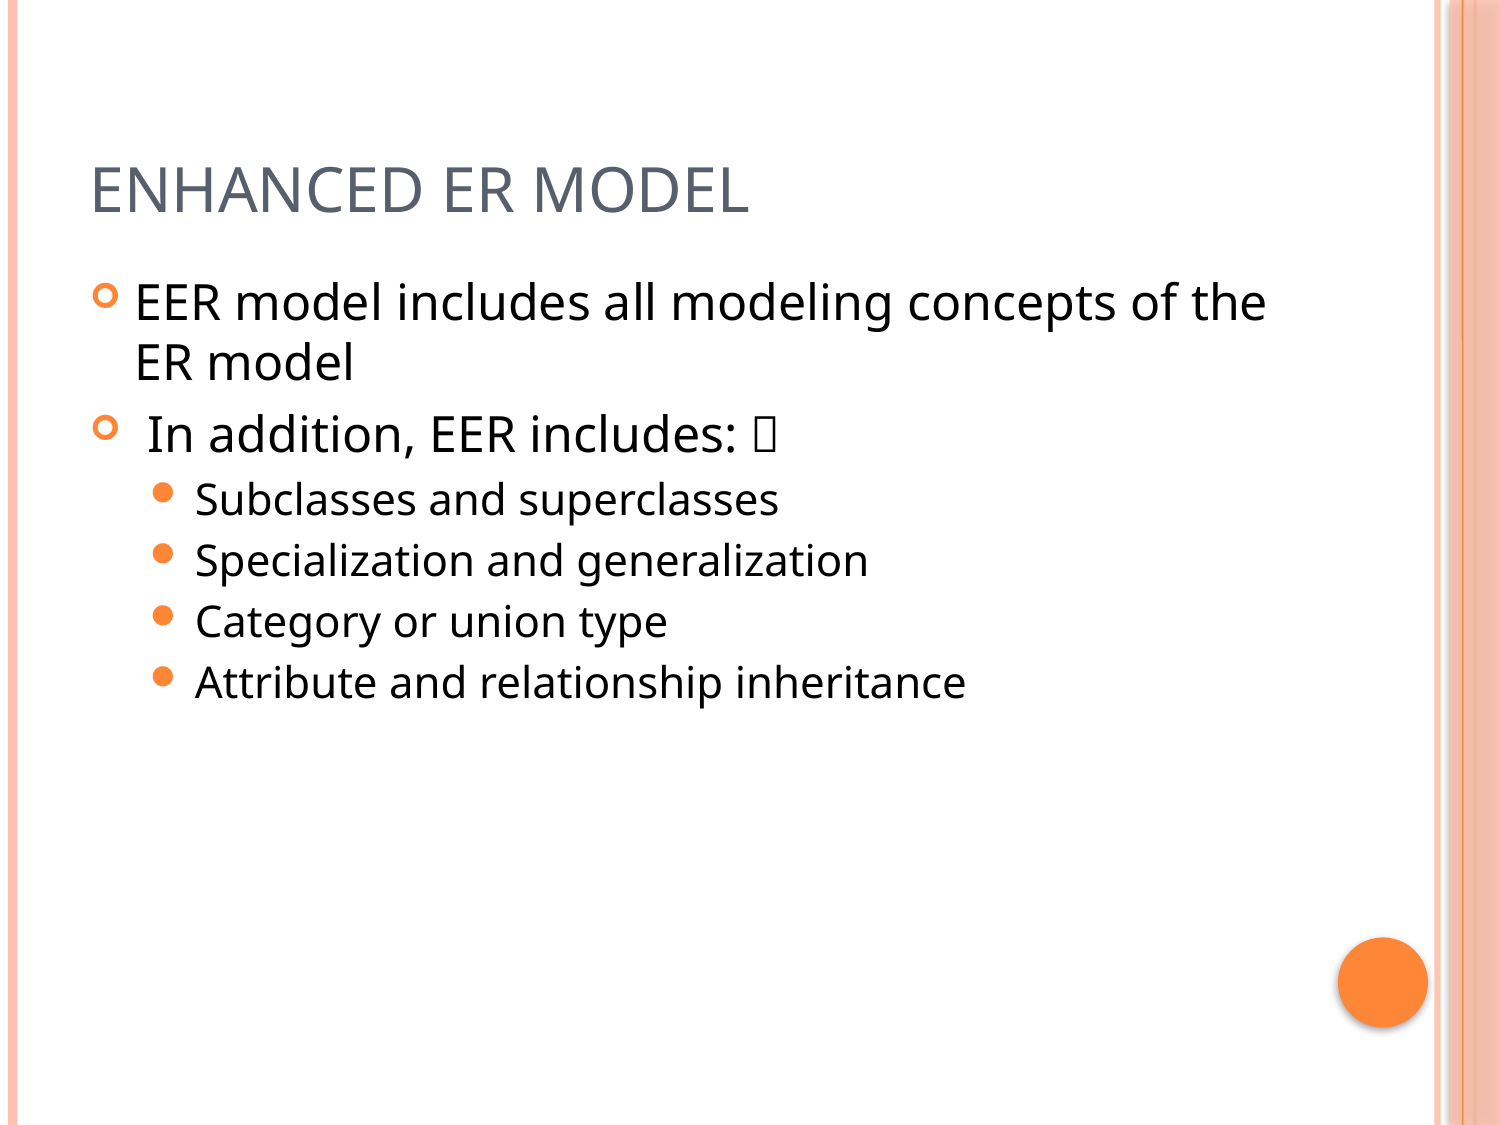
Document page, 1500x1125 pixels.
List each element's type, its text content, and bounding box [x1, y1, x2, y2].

title Enhanced er model [75, 45, 1300, 233]
list EER model includes all modeling concepts of the ER model In addition, EER includes:  Subclasses and superclasses Specialization and generalization Category or union type Attribute and relationship inheritance [75, 262, 1300, 1062]
